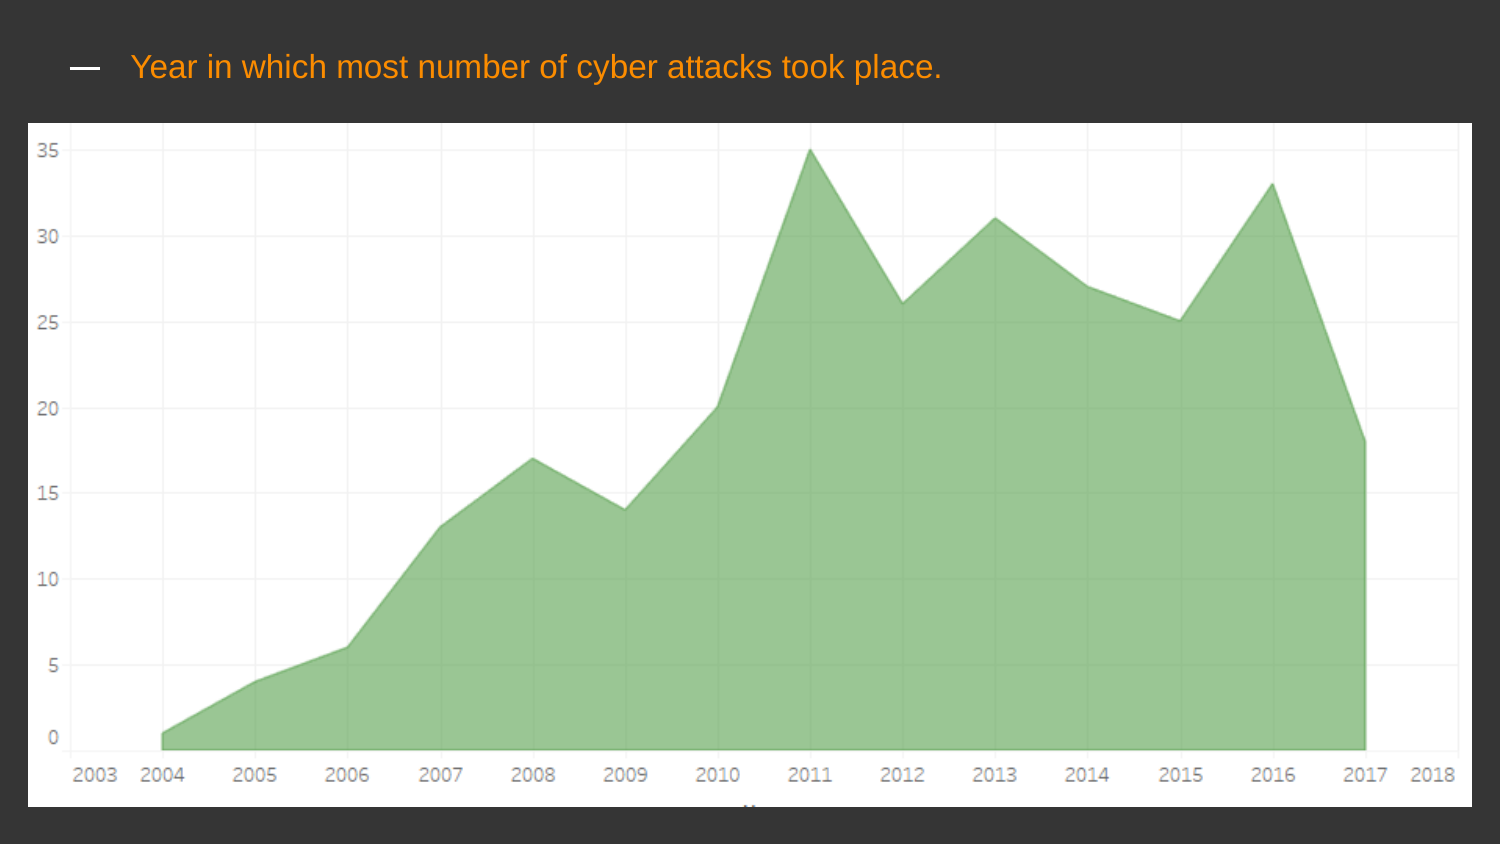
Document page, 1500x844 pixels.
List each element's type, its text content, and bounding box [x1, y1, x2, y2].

title Year in which most number of cyber attacks took place. [115, 30, 1500, 660]
picture [28, 123, 1472, 807]
